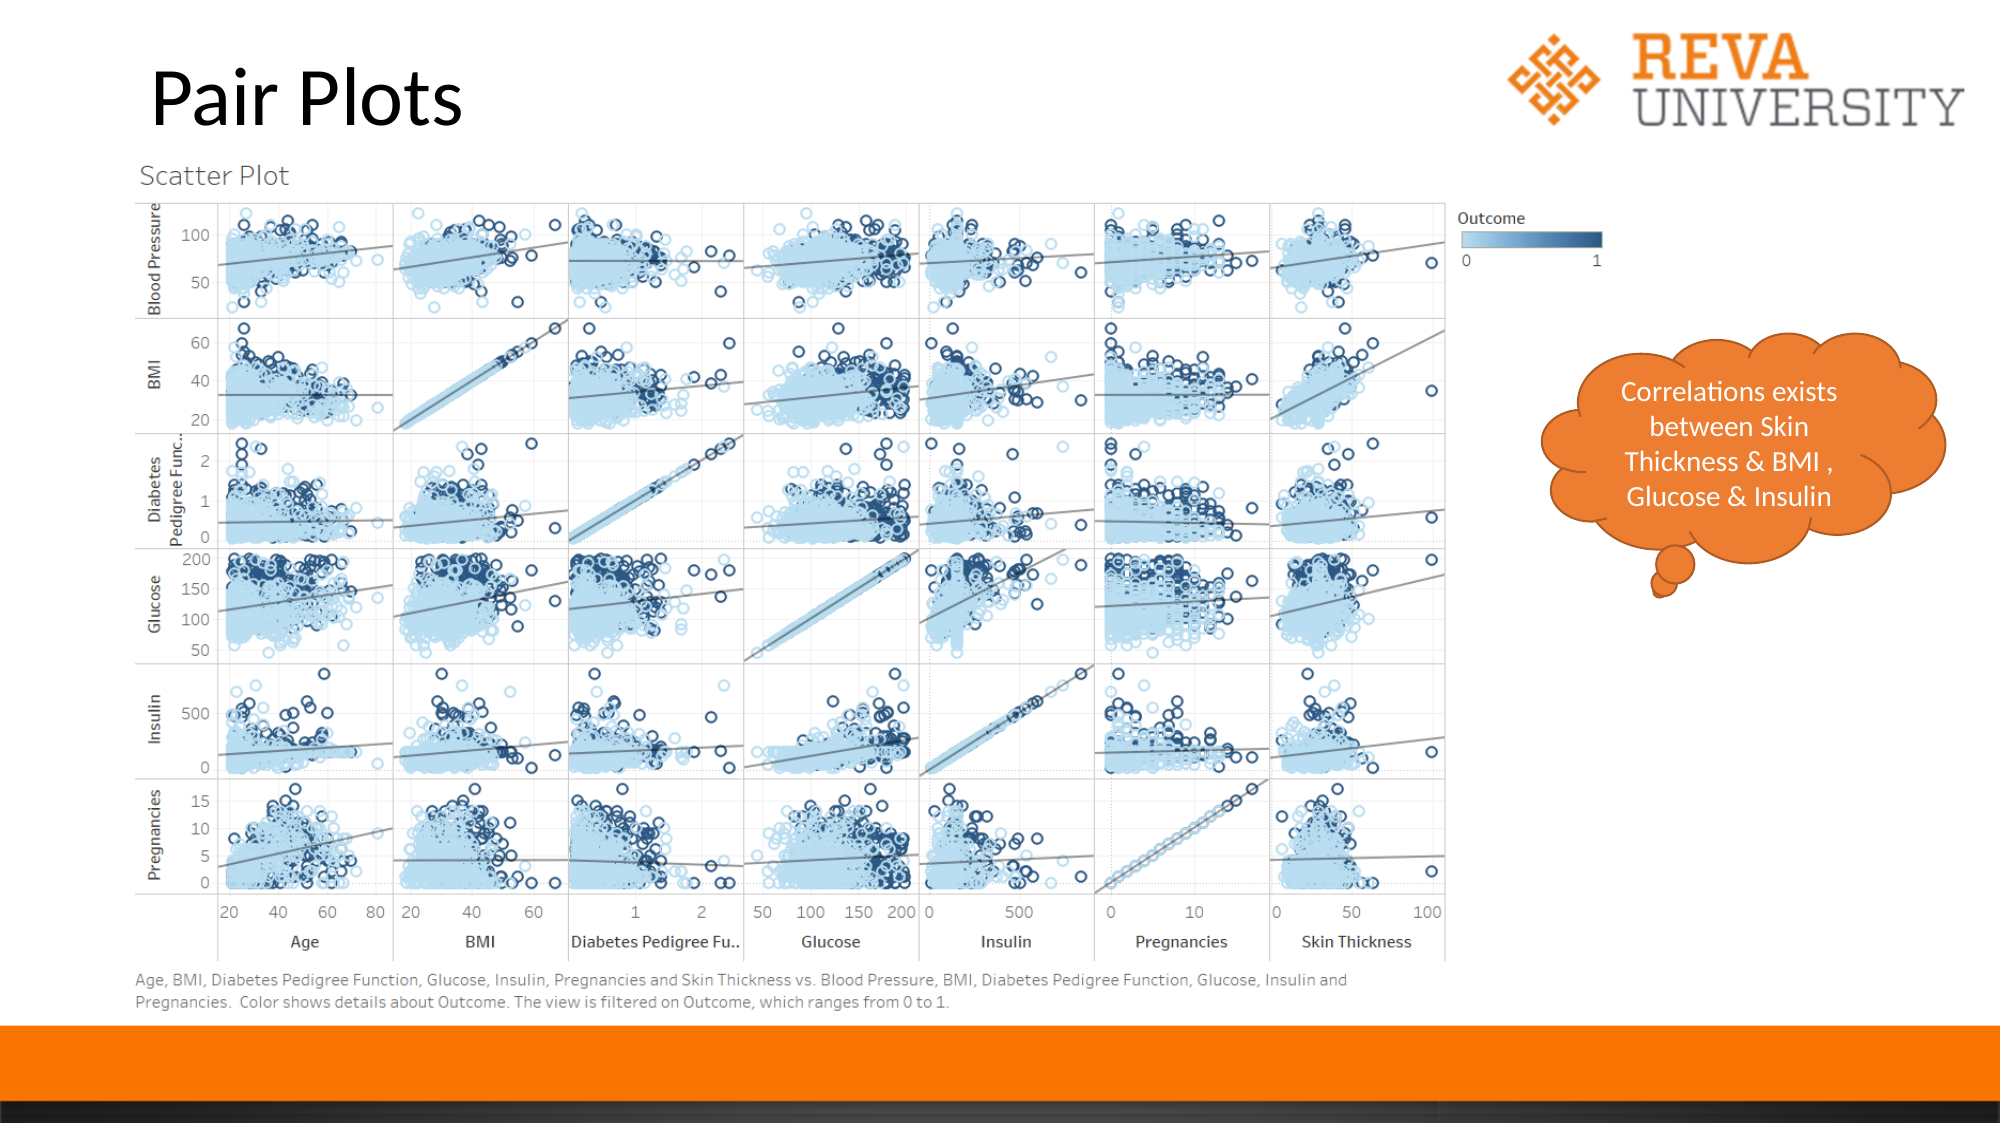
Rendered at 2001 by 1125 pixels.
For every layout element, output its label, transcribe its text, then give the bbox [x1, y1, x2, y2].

picture [0, 150, 2000, 1123]
text_box Pair Plots [135, 34, 1312, 149]
picture [1507, 15, 1988, 144]
text_box Correlations exists between Skin Thickness & BMI , Glucose & Insulin [1607, 332, 1947, 599]
